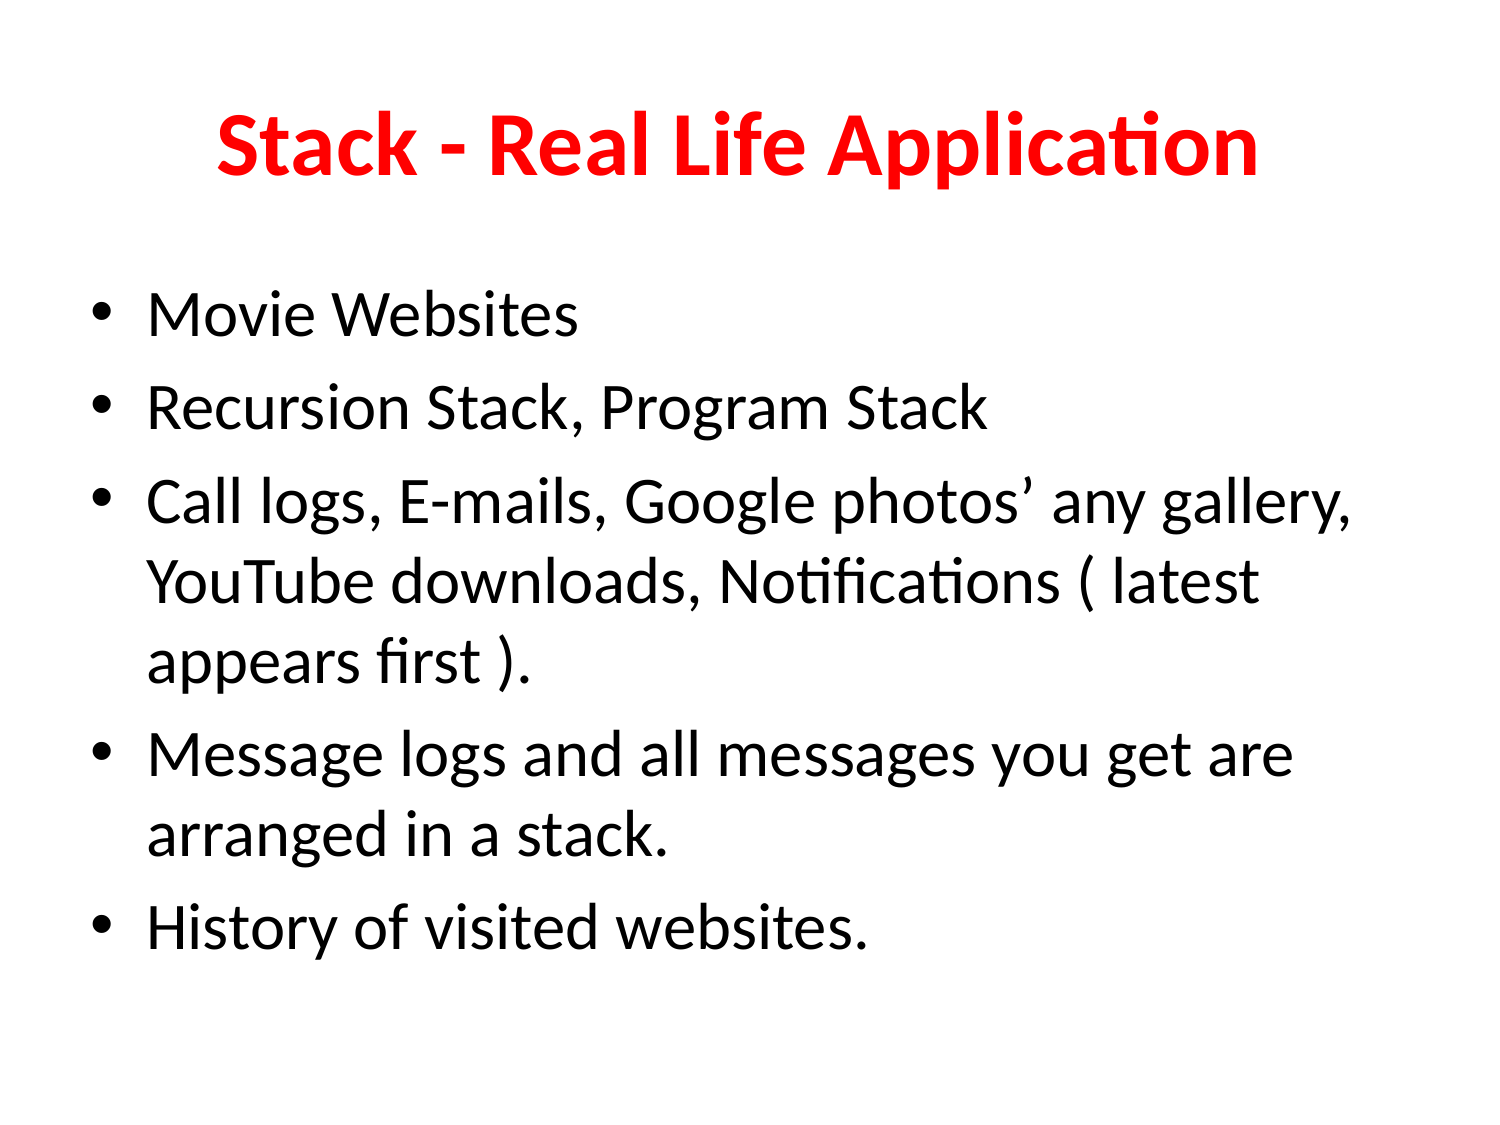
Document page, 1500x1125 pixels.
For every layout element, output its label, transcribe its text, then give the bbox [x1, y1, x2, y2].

list Movie Websites Recursion Stack, Program Stack Call logs, E-mails, Google photos’ any gallery, YouTube downloads, Notifications ( latest appears first ). Message logs and all messages you get are arranged in a stack. History of visited websites. [75, 262, 1425, 1005]
title Stack - Real Life Application [75, 45, 1425, 233]
